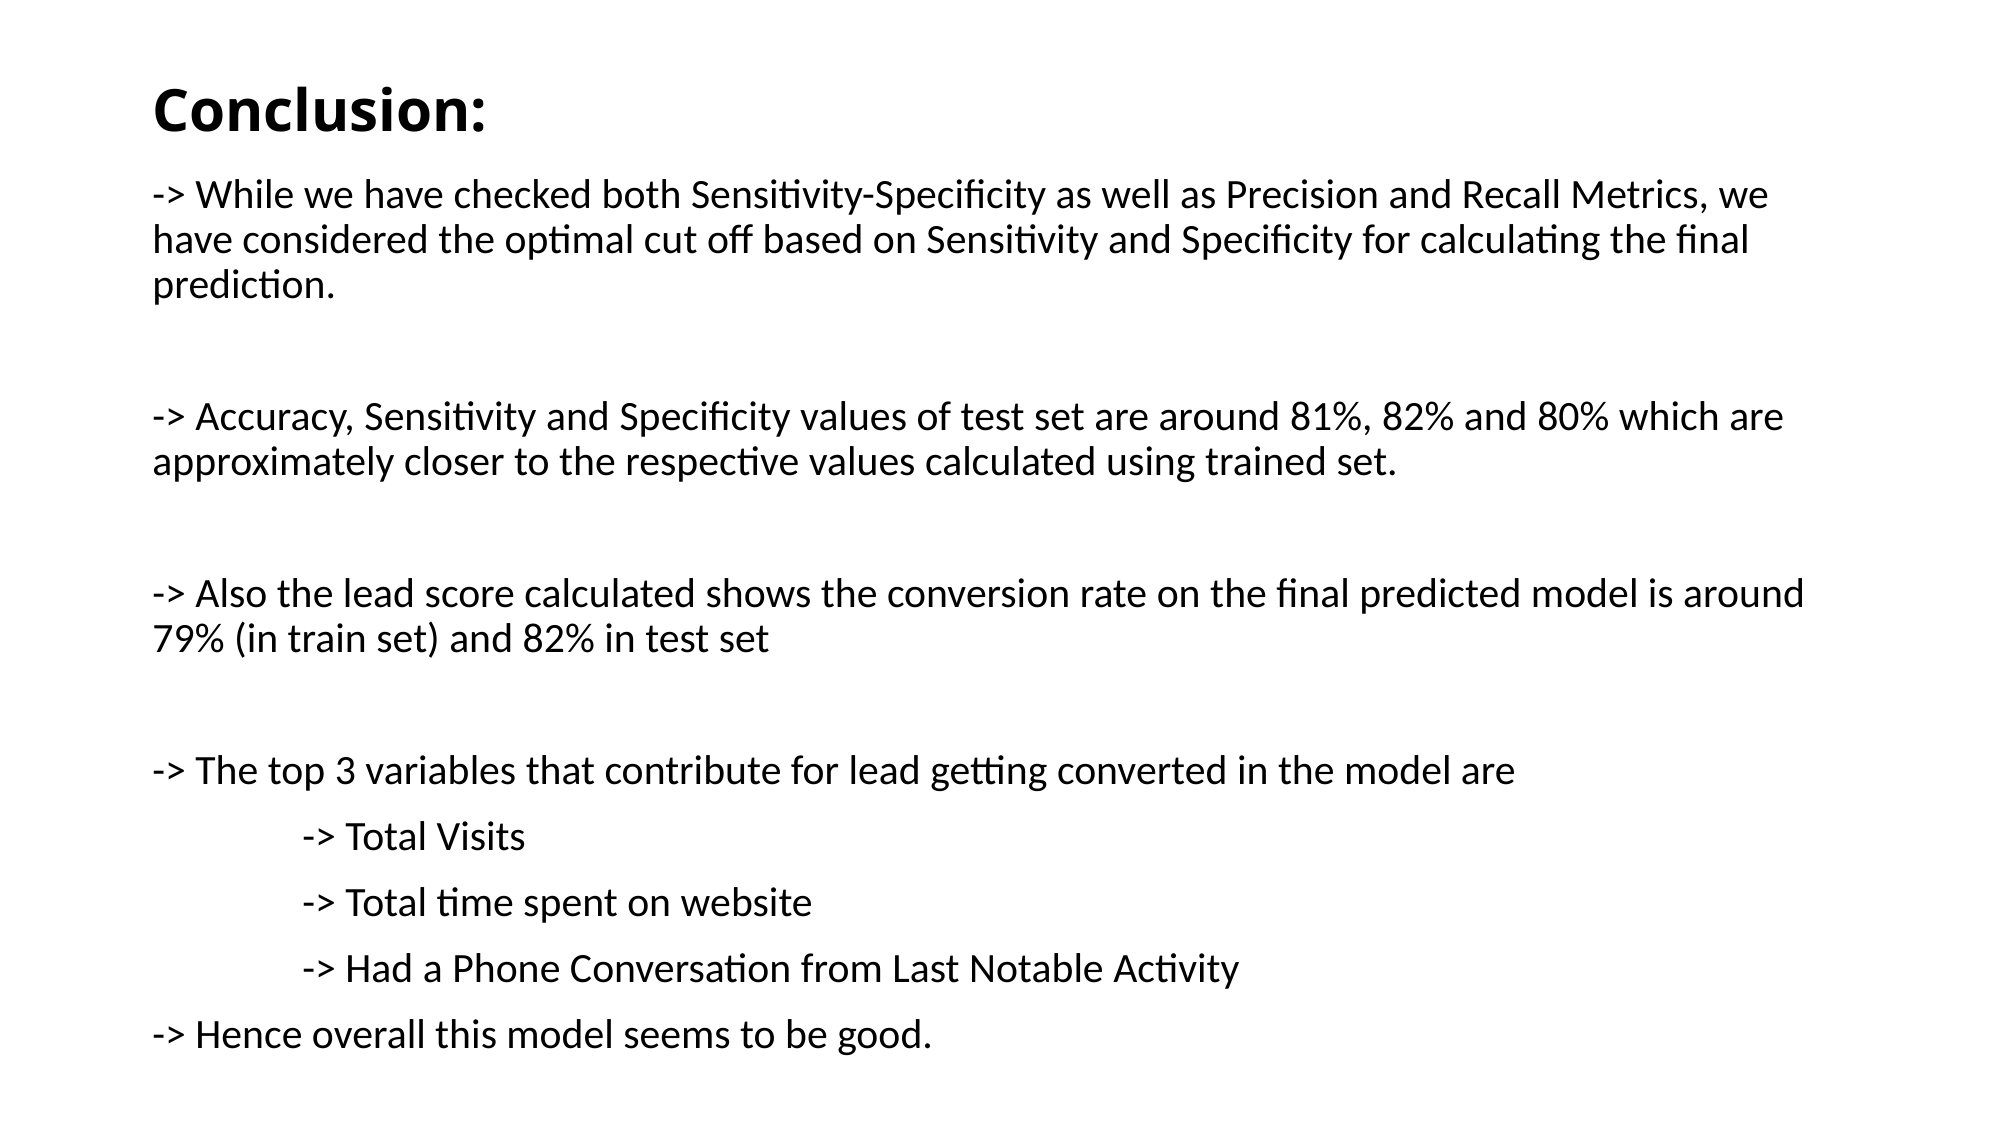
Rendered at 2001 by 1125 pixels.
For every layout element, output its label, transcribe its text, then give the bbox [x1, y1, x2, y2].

list -> While we have checked both Sensitivity-Specificity as well as Precision and Recall Metrics, we have considered the optimal cut off based on Sensitivity and Specificity for calculating the final prediction. -> Accuracy, Sensitivity and Specificity values of test set are around 81%, 82% and 80% which are approximately closer to the respective values calculated using trained set. -> Also the lead score calculated shows the conversion rate on the final predicted model is around 79% (in train set) and 82% in test set -> The top 3 variables that contribute for lead getting converted in the model are -> Total Visits -> Total time spent on website -> Had a Phone Conversation from Last Notable Activity -> Hence overall this model seems to be good. [137, 165, 1863, 1066]
title Conclusion: [137, 59, 1863, 165]
